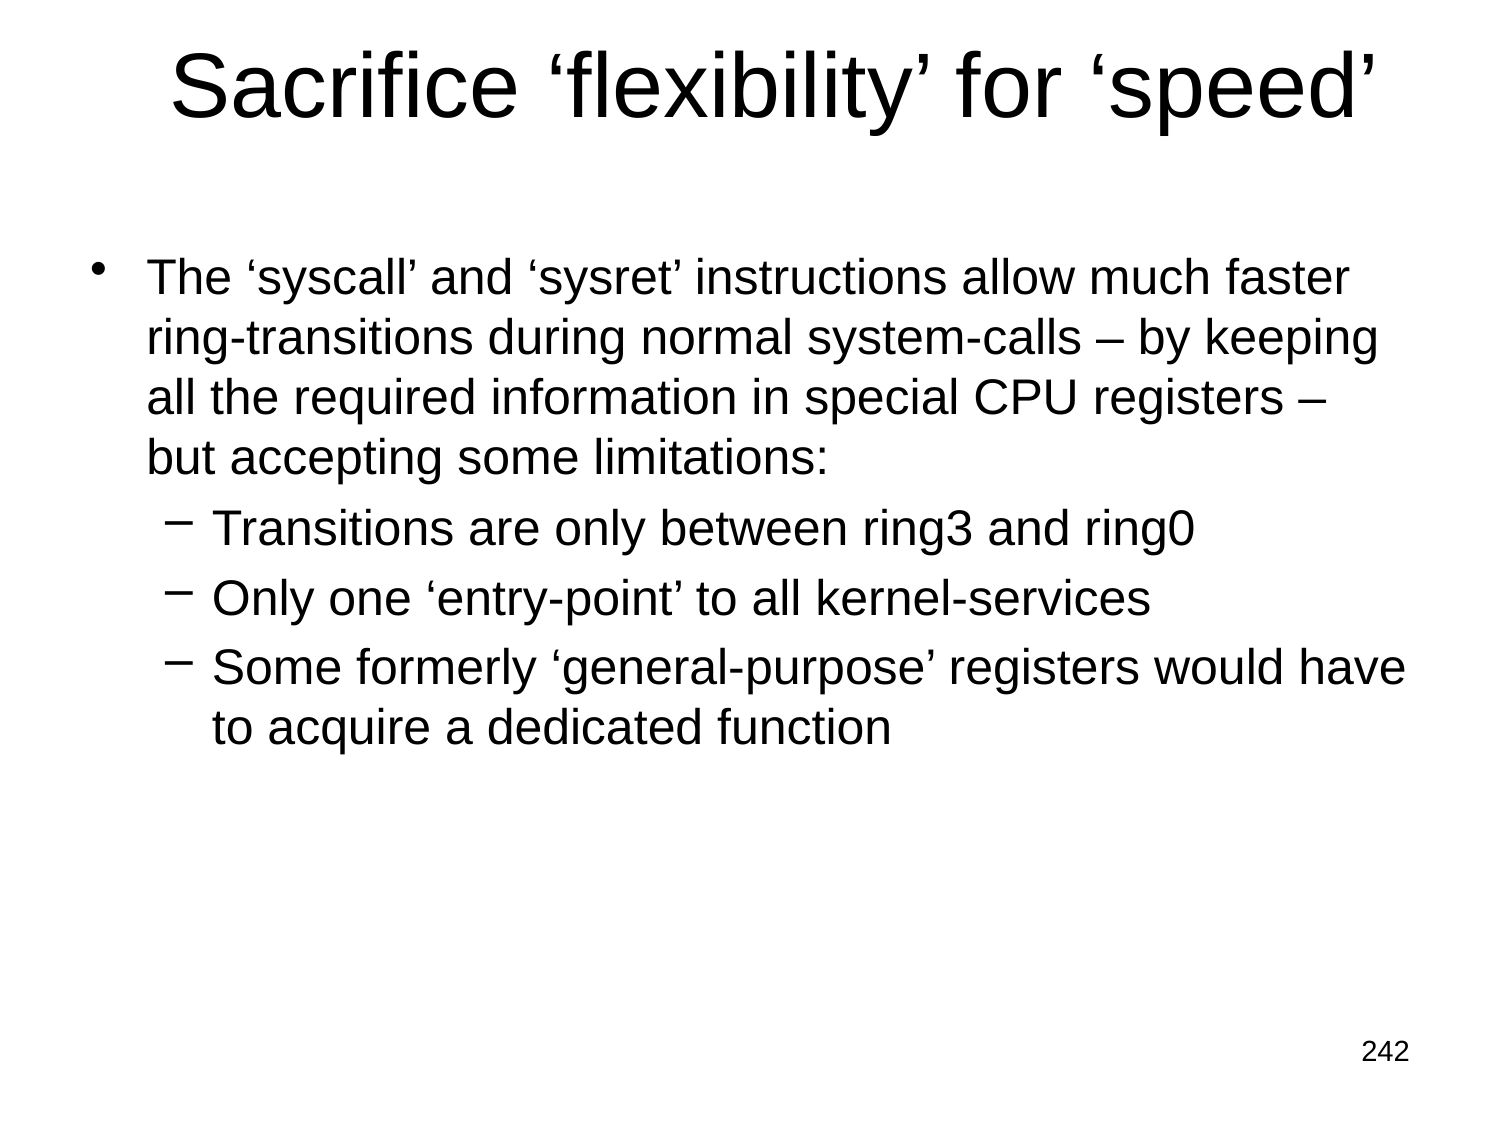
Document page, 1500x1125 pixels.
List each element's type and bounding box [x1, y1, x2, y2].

title [99, 0, 1451, 176]
slide_number [1074, 1024, 1426, 1103]
list [74, 237, 1426, 981]
